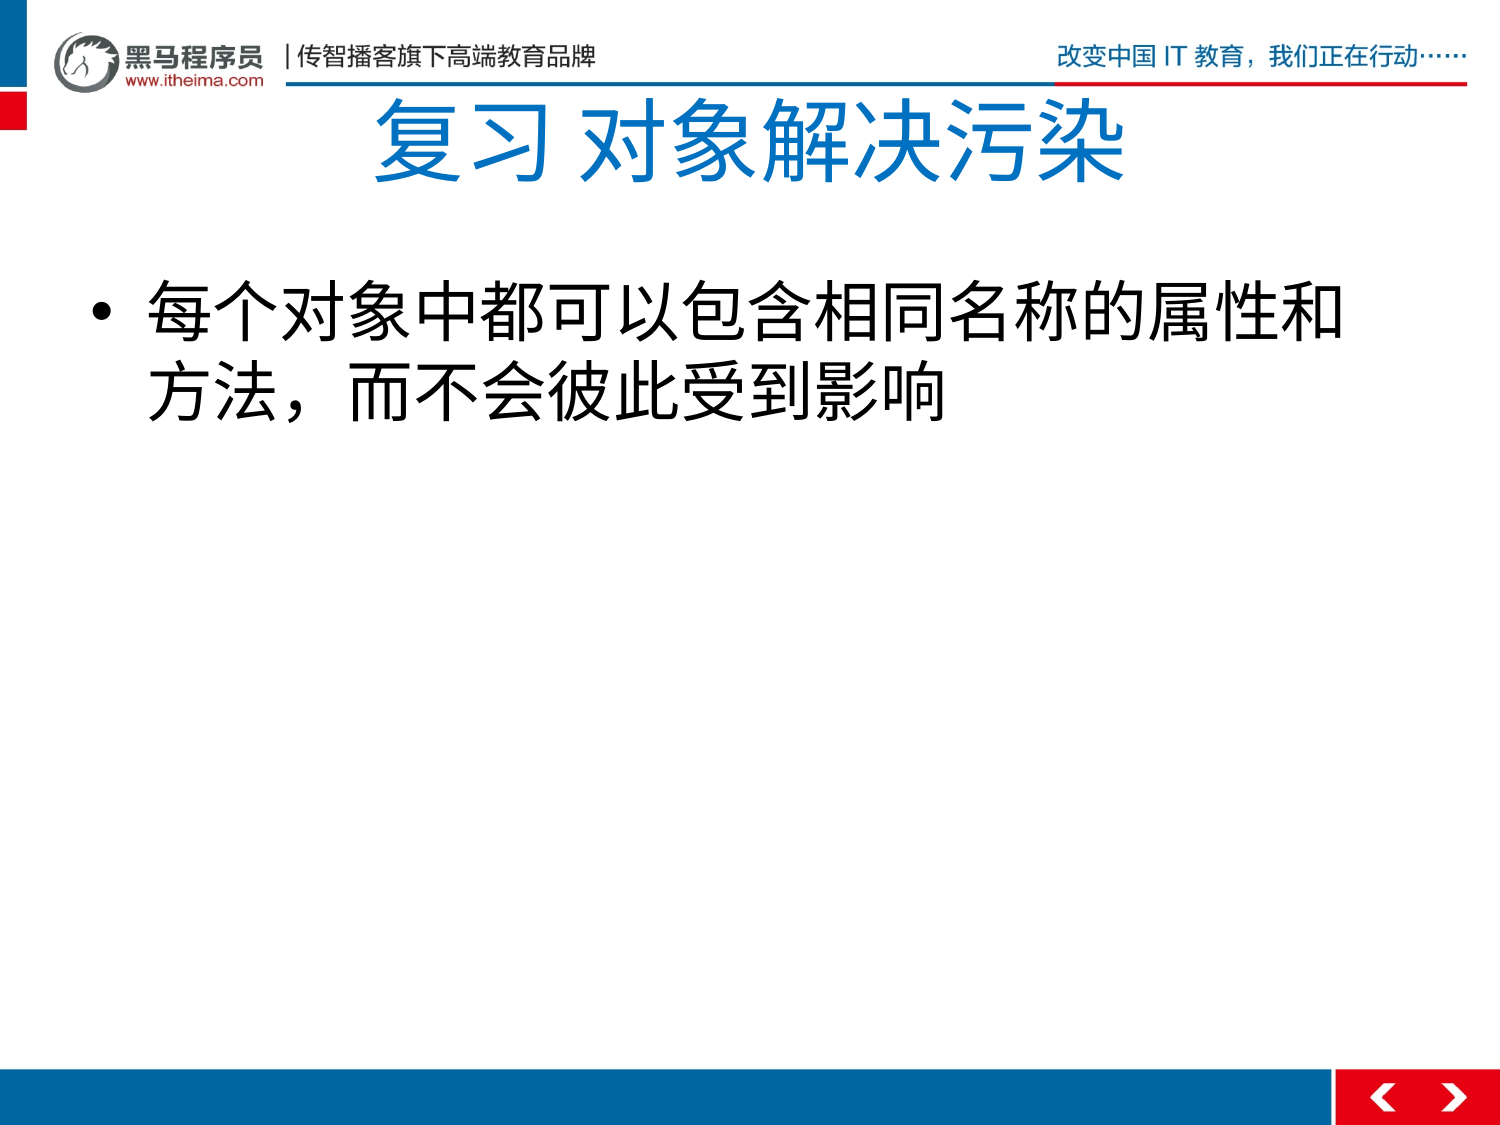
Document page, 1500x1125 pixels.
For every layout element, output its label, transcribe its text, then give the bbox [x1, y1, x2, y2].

list 每个对象中都可以包含相同名称的属性和方法，而不会彼此受到影响 [75, 262, 1425, 1005]
picture [0, 0, 1500, 1125]
title 复习 对象解决污染 [75, 45, 1425, 233]
